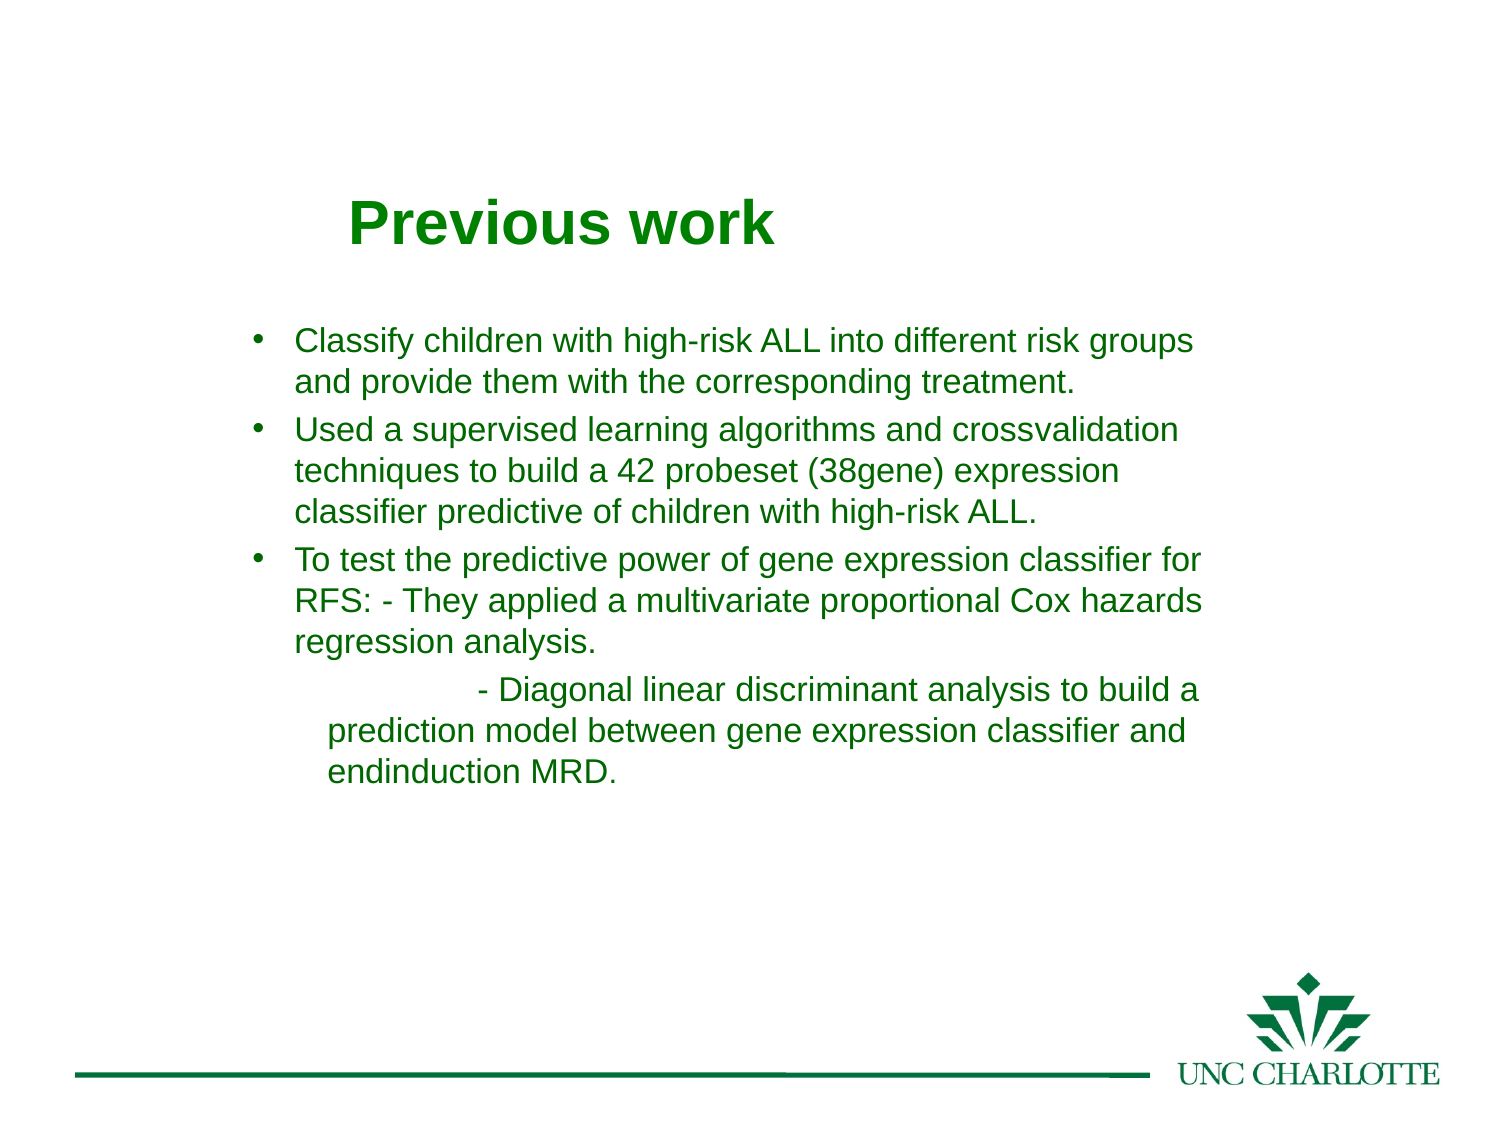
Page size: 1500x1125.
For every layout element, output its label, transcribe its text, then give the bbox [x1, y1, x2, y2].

picture [1175, 969, 1444, 1089]
text_box Classify children with high-risk ALL into different risk groups and provide them with the corresponding treatment. Used a supervised learning algorithms and cross­validation techniques to build a 42­ probe­set (38­gene) expression classifier predictive of children with high-risk ALL. To test the predictive power of gene expression classifier for RFS: - They applied a multivariate proportional Cox hazards regression analysis. - Diagonal linear discriminant analysis to build a prediction model between gene expression classifier and end­induction MRD. [237, 262, 1250, 925]
text_box Previous work [0, 174, 1125, 315]
